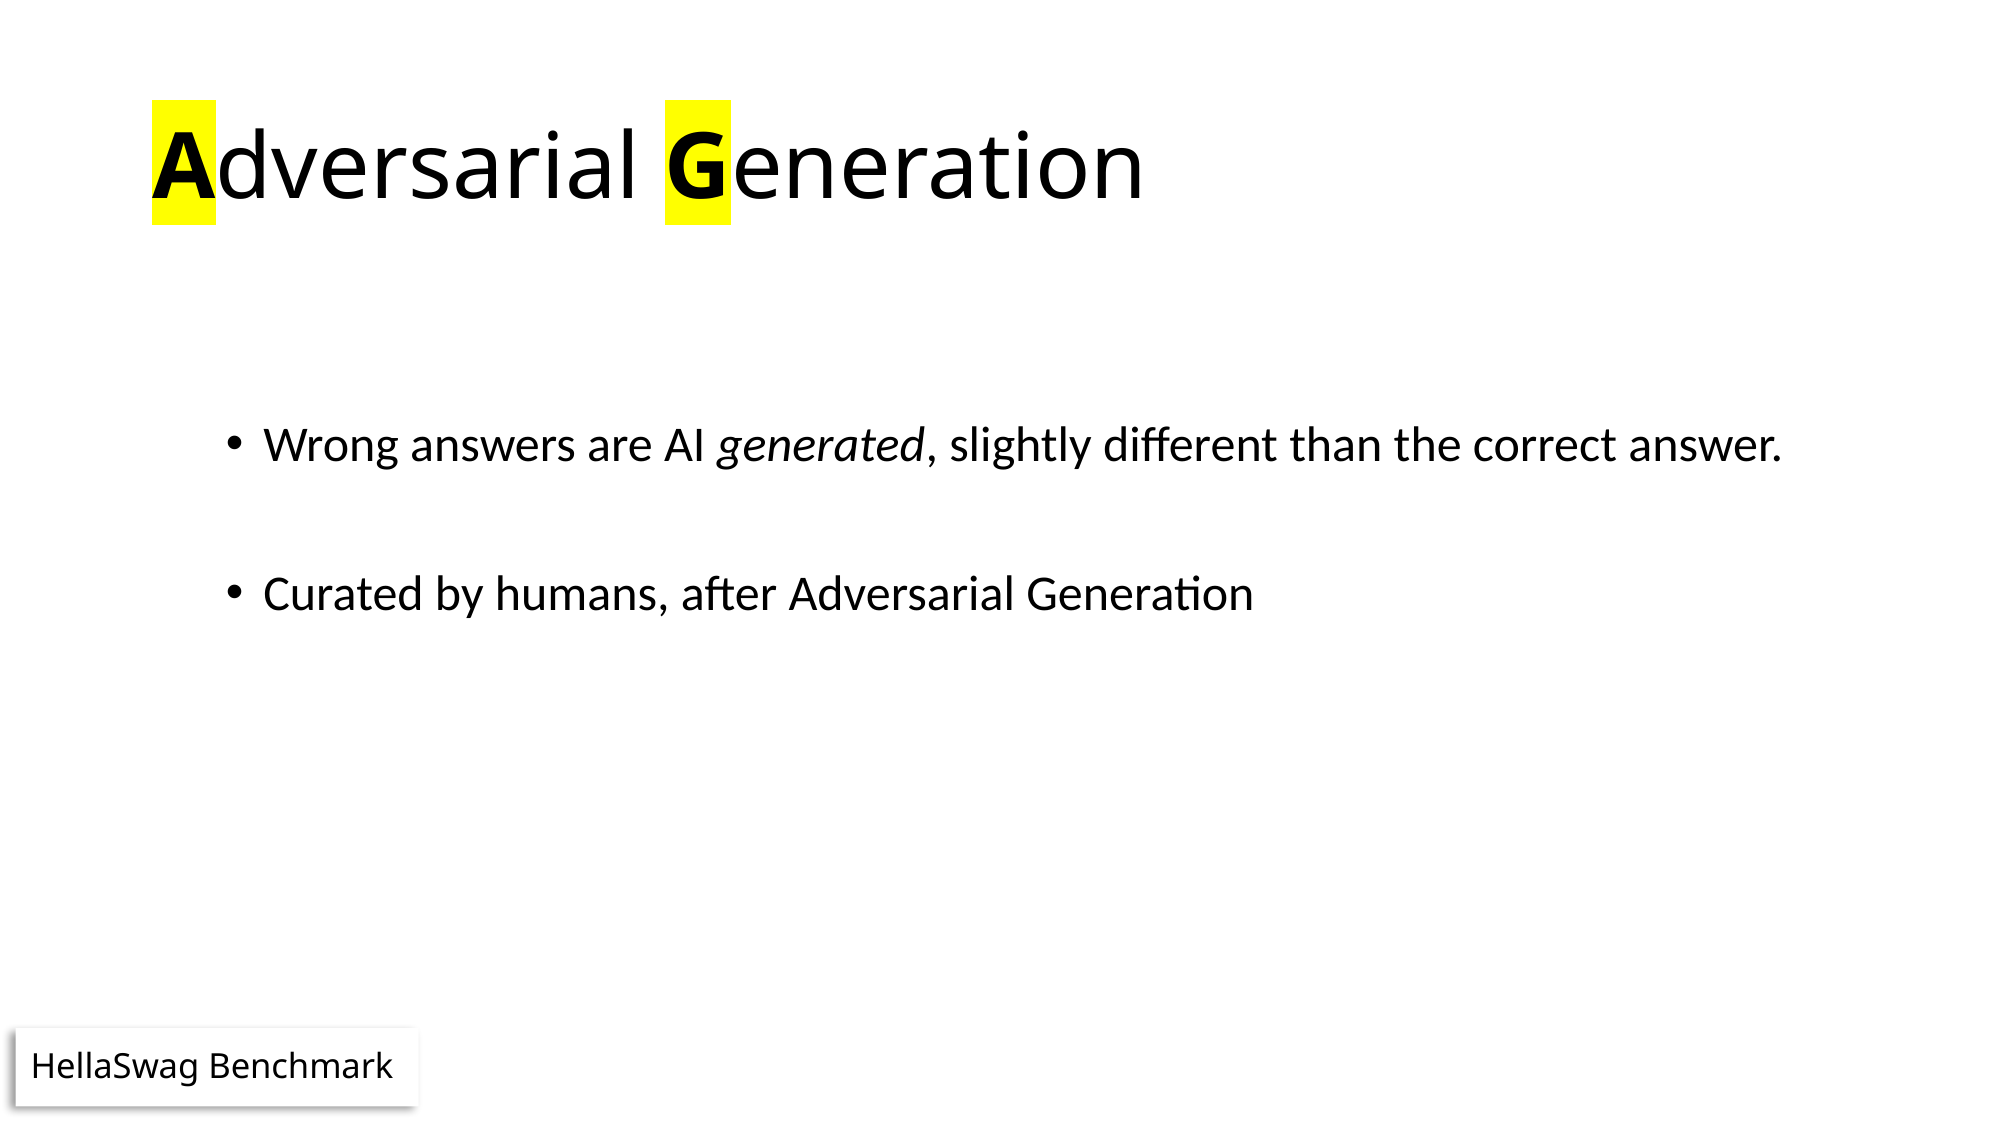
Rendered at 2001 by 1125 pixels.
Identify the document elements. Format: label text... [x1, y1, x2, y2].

title Adversarial Generation [137, 59, 1863, 278]
text_box HellaSwag Benchmark [15, 1028, 419, 1107]
list Wrong answers are AI generated, slightly different than the correct answer. Curated by humans, after Adversarial Generation [210, 410, 1913, 672]
